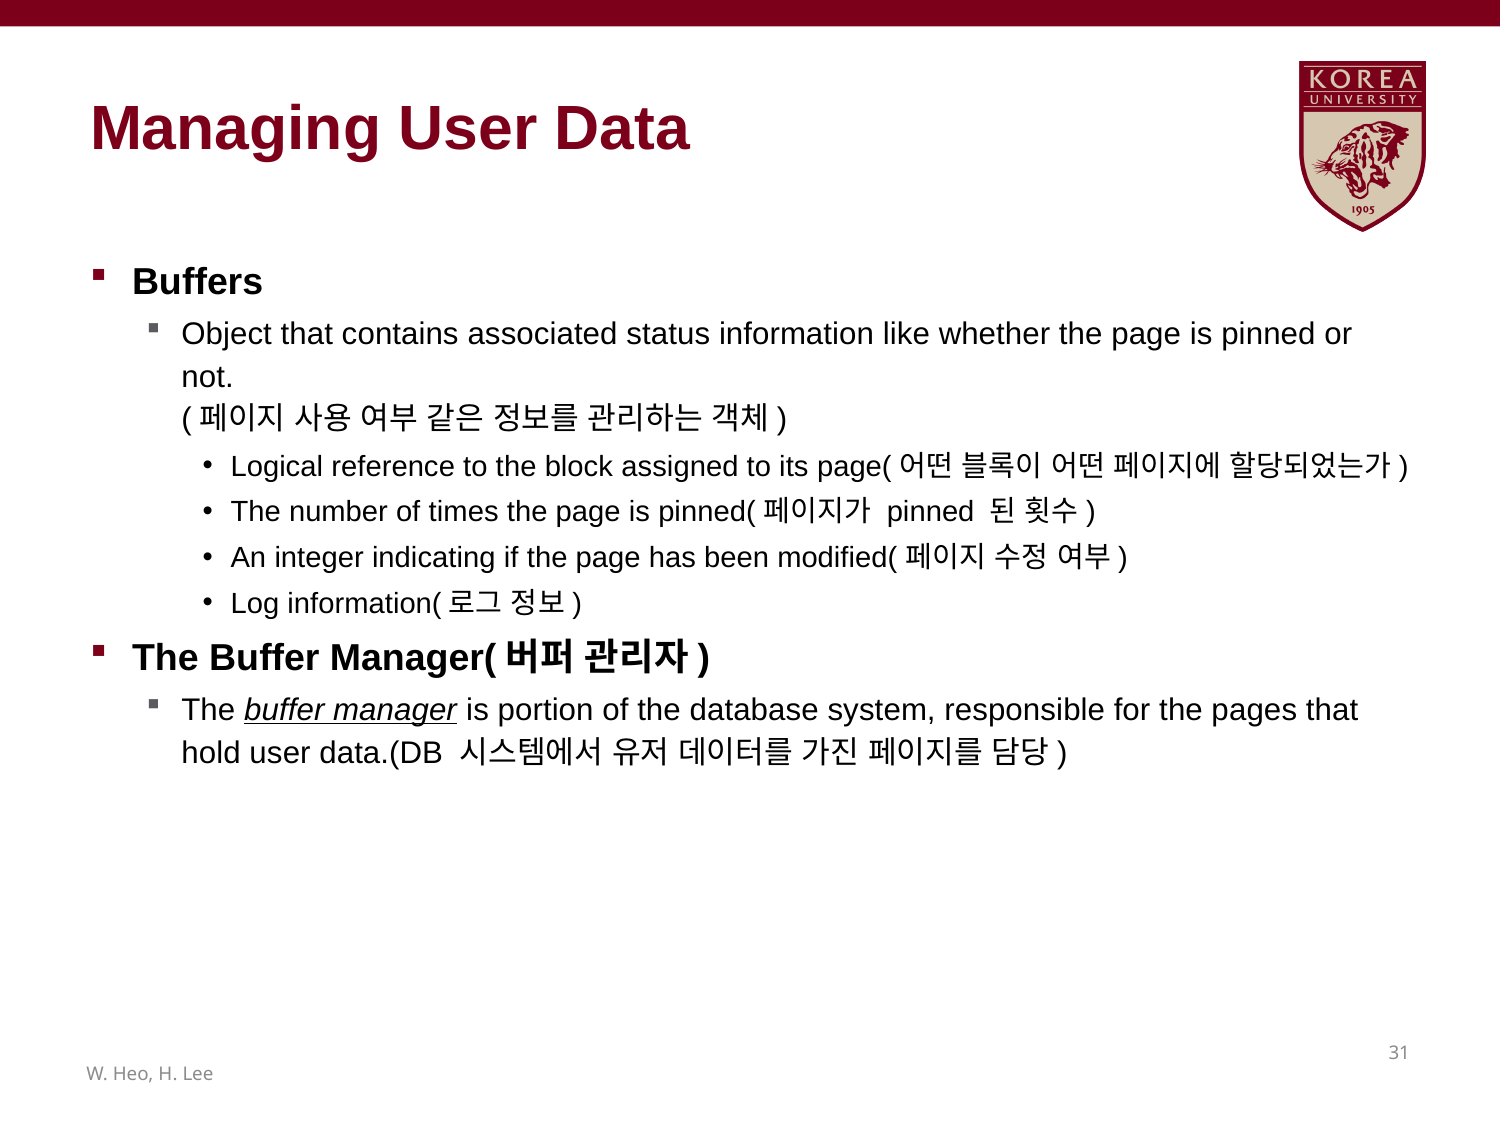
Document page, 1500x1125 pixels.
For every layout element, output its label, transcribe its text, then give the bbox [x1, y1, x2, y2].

list Buffers Object that contains associated status information like whether the page is pinned or not. (페이지 사용 여부 같은 정보를 관리하는 객체) Logical reference to the block assigned to its page(어떤 블록이 어떤 페이지에 할당되었는가) The number of times the page is pinned(페이지가 pinned 된 횟수) An integer indicating if the page has been modified(페이지 수정 여부) Log information(로그 정보) The Buffer Manager(버퍼 관리자) The buffer manager is portion of the database system, responsible for the pages that hold user data.(DB 시스템에서 유저 데이터를 가진 페이지를 담당) [75, 243, 1425, 986]
picture [1299, 61, 1426, 232]
title Managing User Data [75, 30, 1425, 219]
slide_number 30 [1074, 1023, 1425, 1084]
